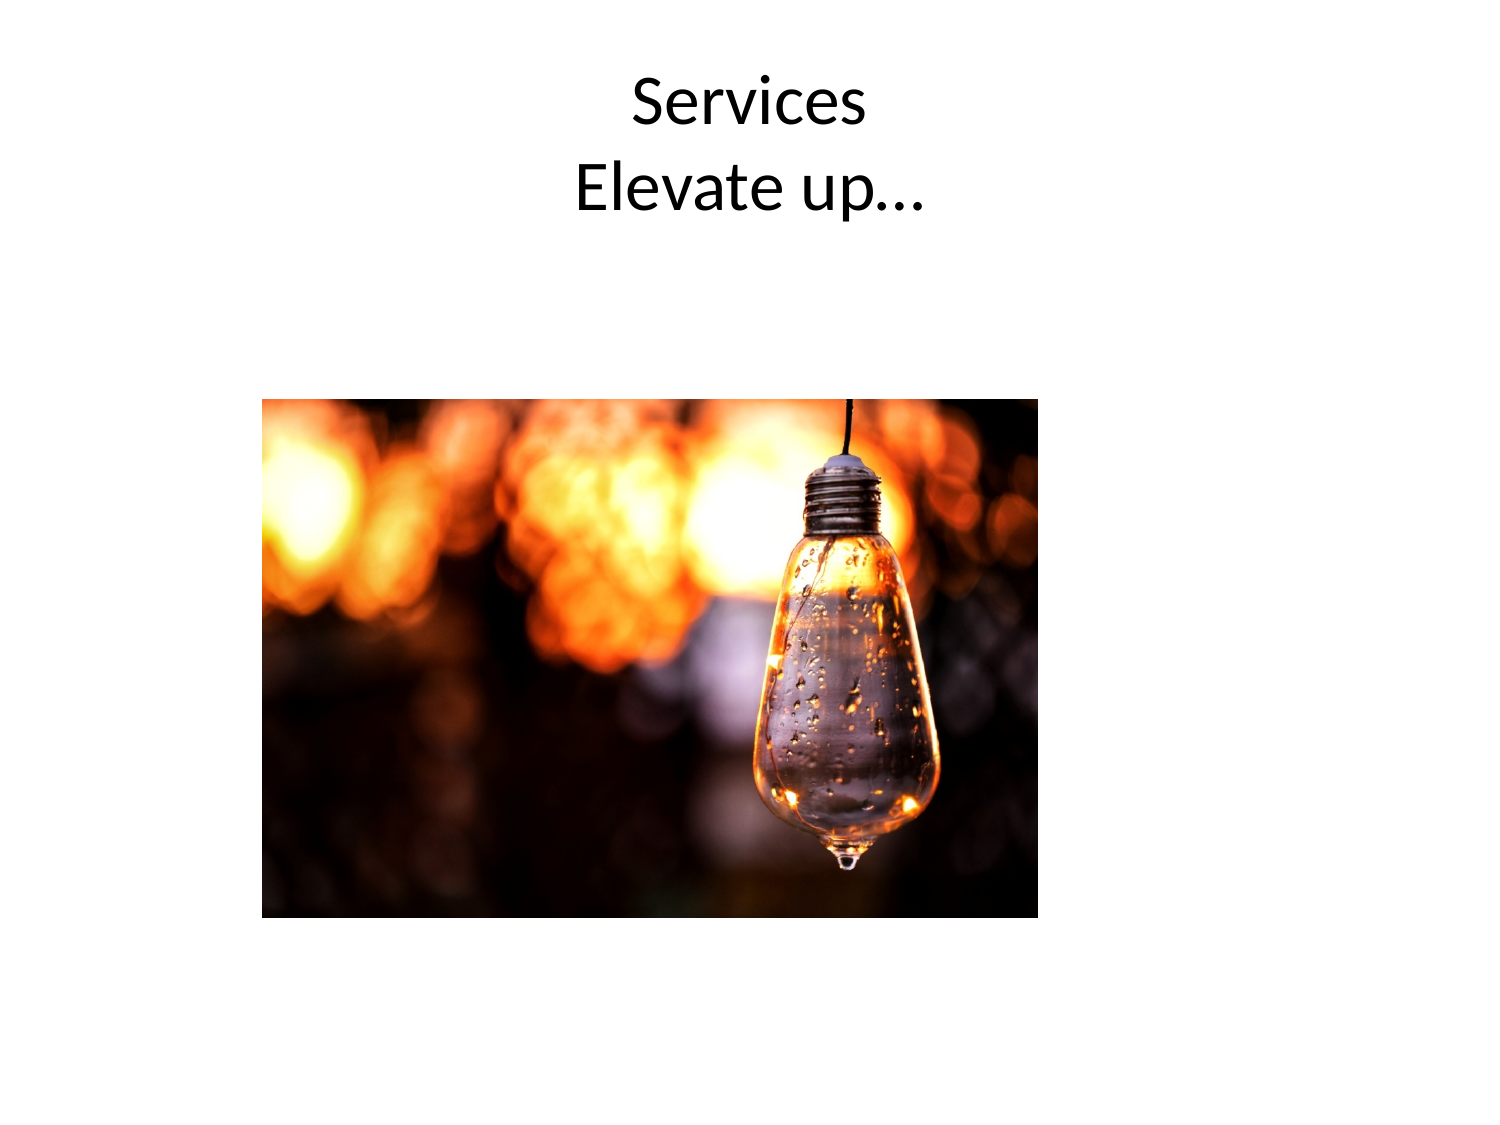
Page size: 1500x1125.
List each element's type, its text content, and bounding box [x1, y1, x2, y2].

title Services Elevate up… [75, 45, 1425, 233]
picture [262, 399, 1038, 918]
